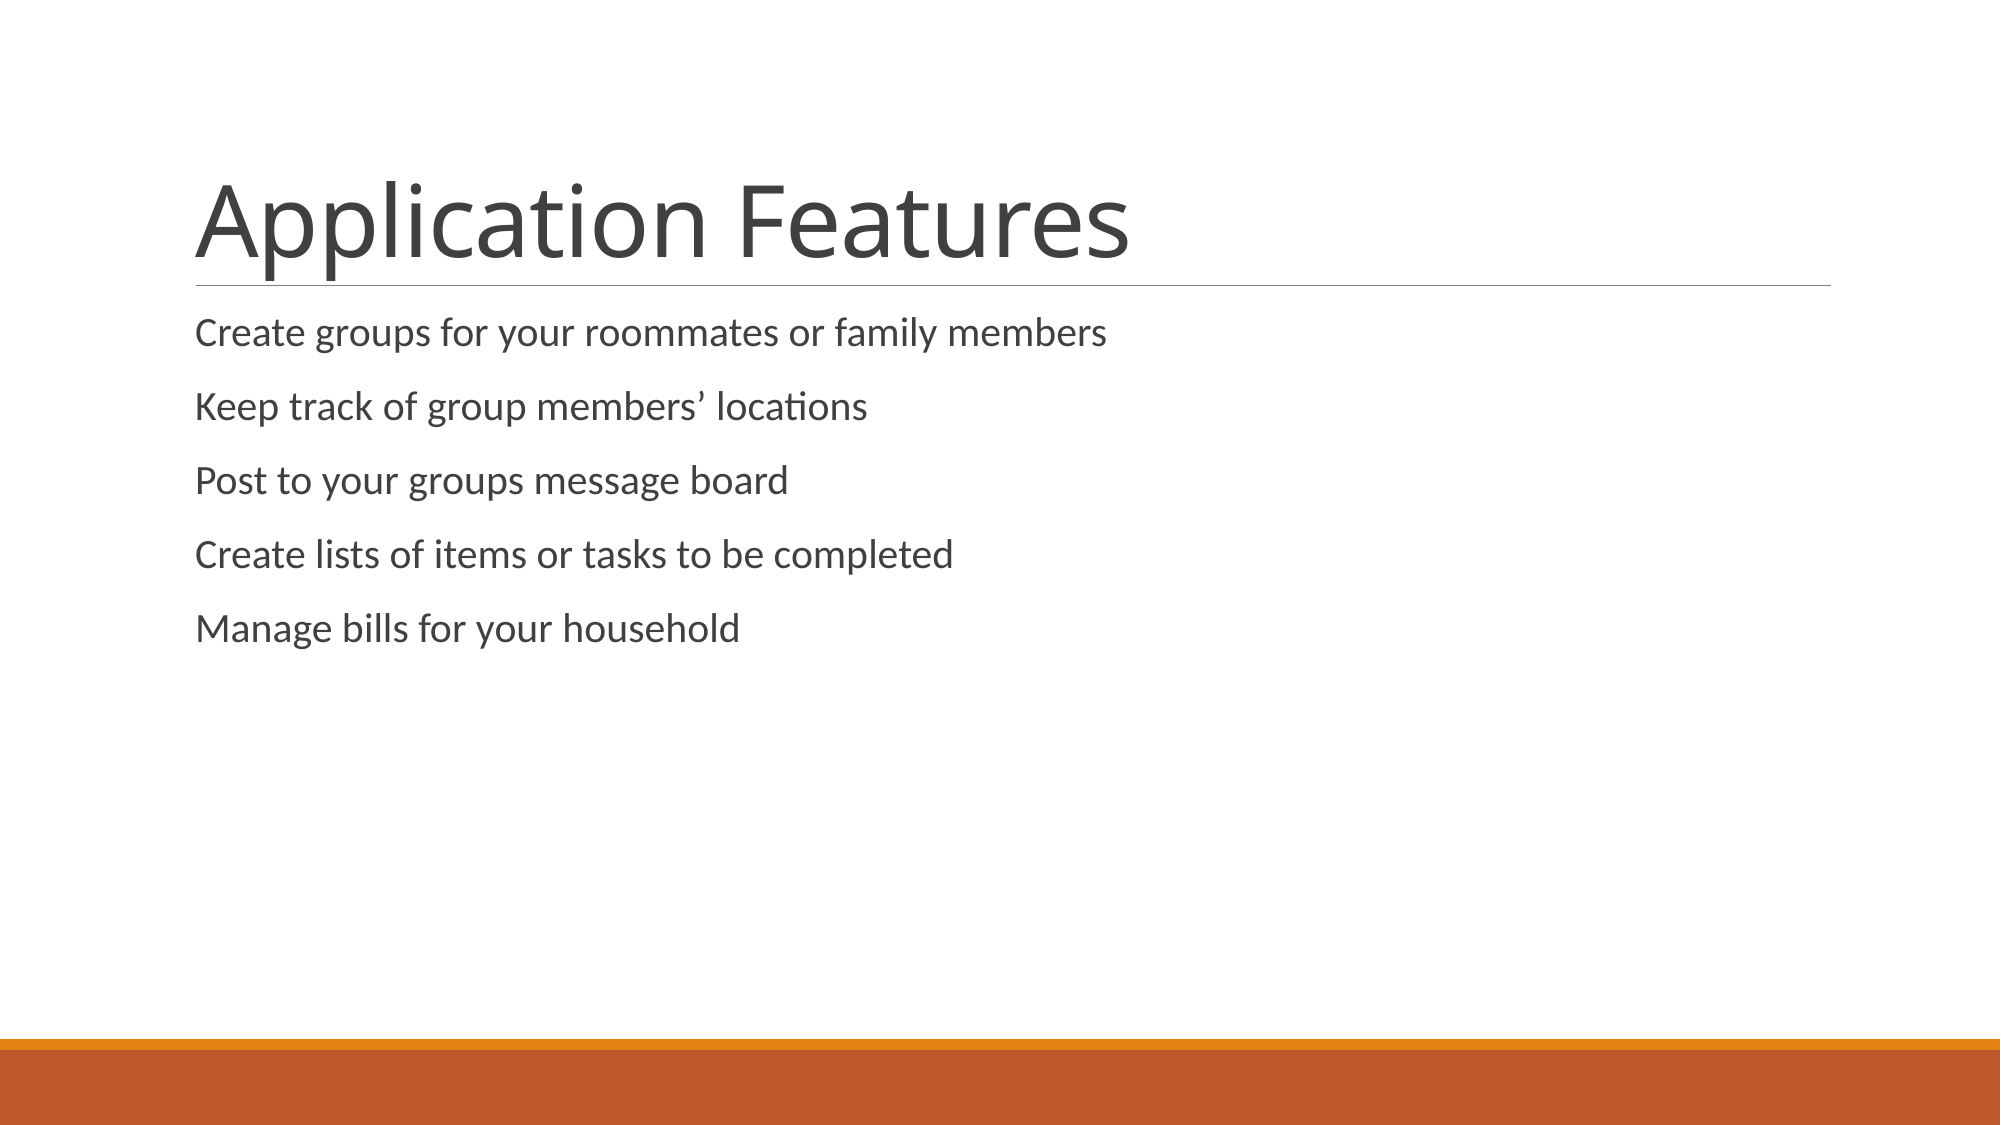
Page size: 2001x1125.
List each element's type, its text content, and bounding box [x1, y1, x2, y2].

list Create groups for your roommates or family members Keep track of group members’ locations Post to your groups message board Create lists of items or tasks to be completed Manage bills for your household [180, 302, 1830, 963]
title Application Features [180, 47, 1830, 285]
